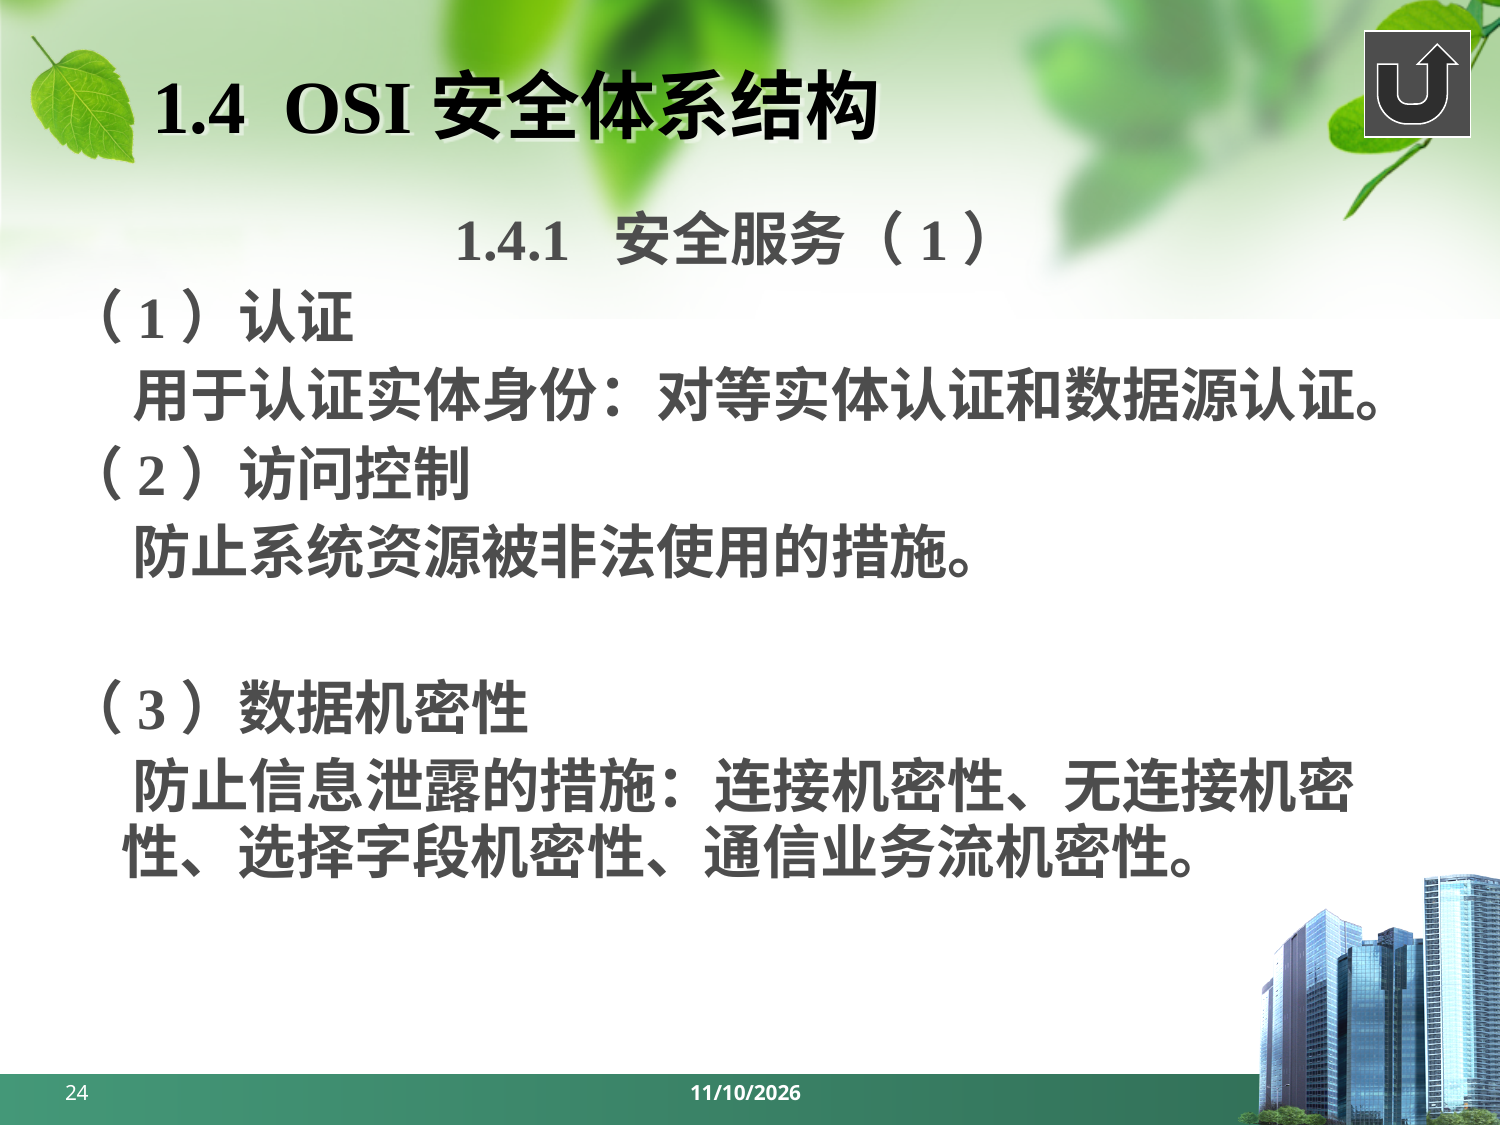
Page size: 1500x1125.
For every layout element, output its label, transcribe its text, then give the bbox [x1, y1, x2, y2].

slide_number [675, 1072, 1025, 1113]
title 1.4 OSI安全体系结构 [137, 57, 1325, 150]
slide_number 24 [50, 1072, 138, 1113]
text_box [1364, 31, 1471, 138]
list 1.4.1 安全服务（1） （1）认证 用于认证实体身份：对等实体认证和数据源认证。 （2）访问控制 防止系统资源被非法使用的措施。 （3）数据机密性 防止信息泄露的措施：连接机密性、无连接机密性、选择字段机密性、通信业务流机密性。 [50, 200, 1425, 1038]
picture [0, 0, 1500, 319]
